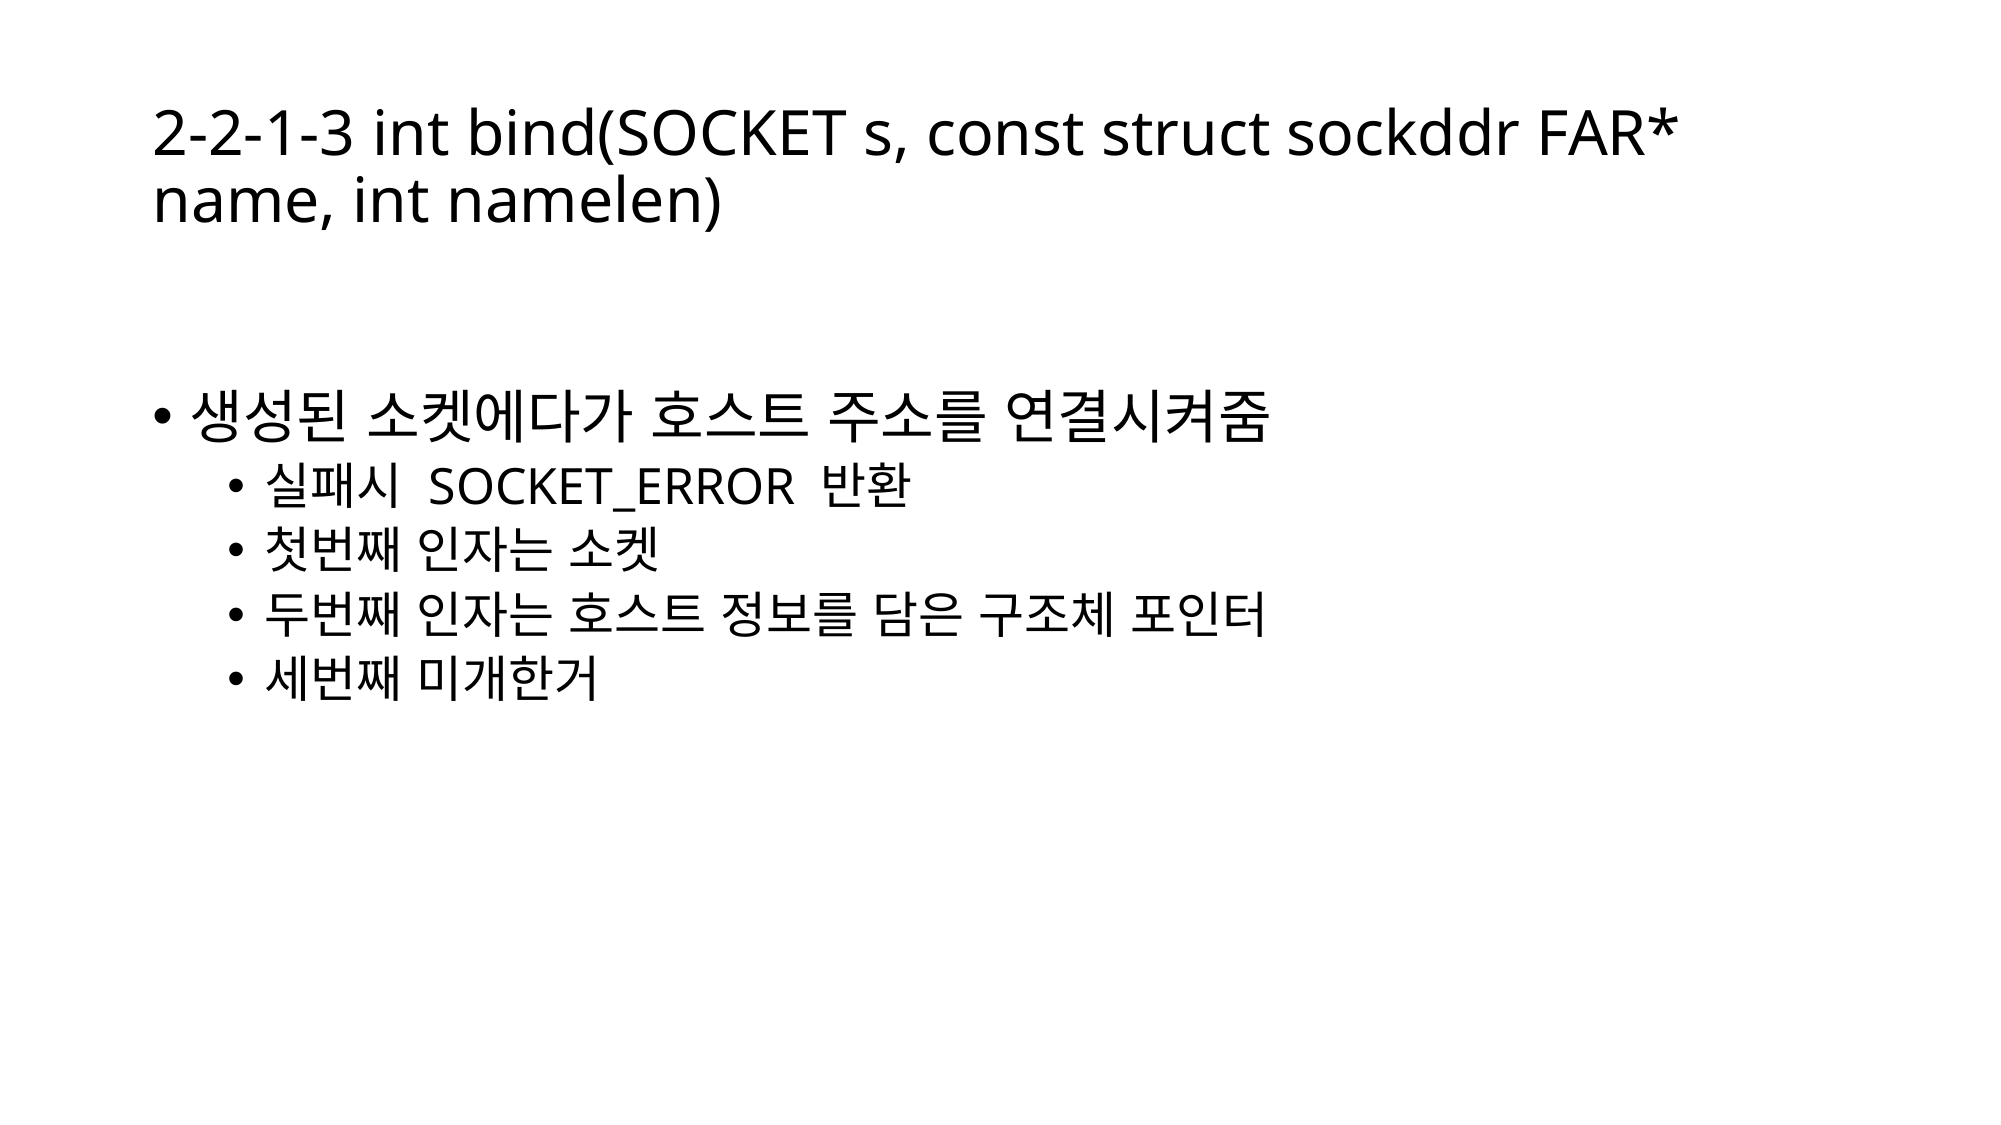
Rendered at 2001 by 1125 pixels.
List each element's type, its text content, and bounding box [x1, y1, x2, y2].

list 생성된 소켓에다가 호스트 주소를 연결시켜줌 실패시 SOCKET_ERROR 반환 첫번째 인자는 소켓 두번째 인자는 호스트 정보를 담은 구조체 포인터 세번째 미개한거 [137, 299, 1863, 1014]
title 2-2-1-3 int bind(SOCKET s, const struct sockddr FAR* name, int namelen) [137, 59, 1863, 278]
